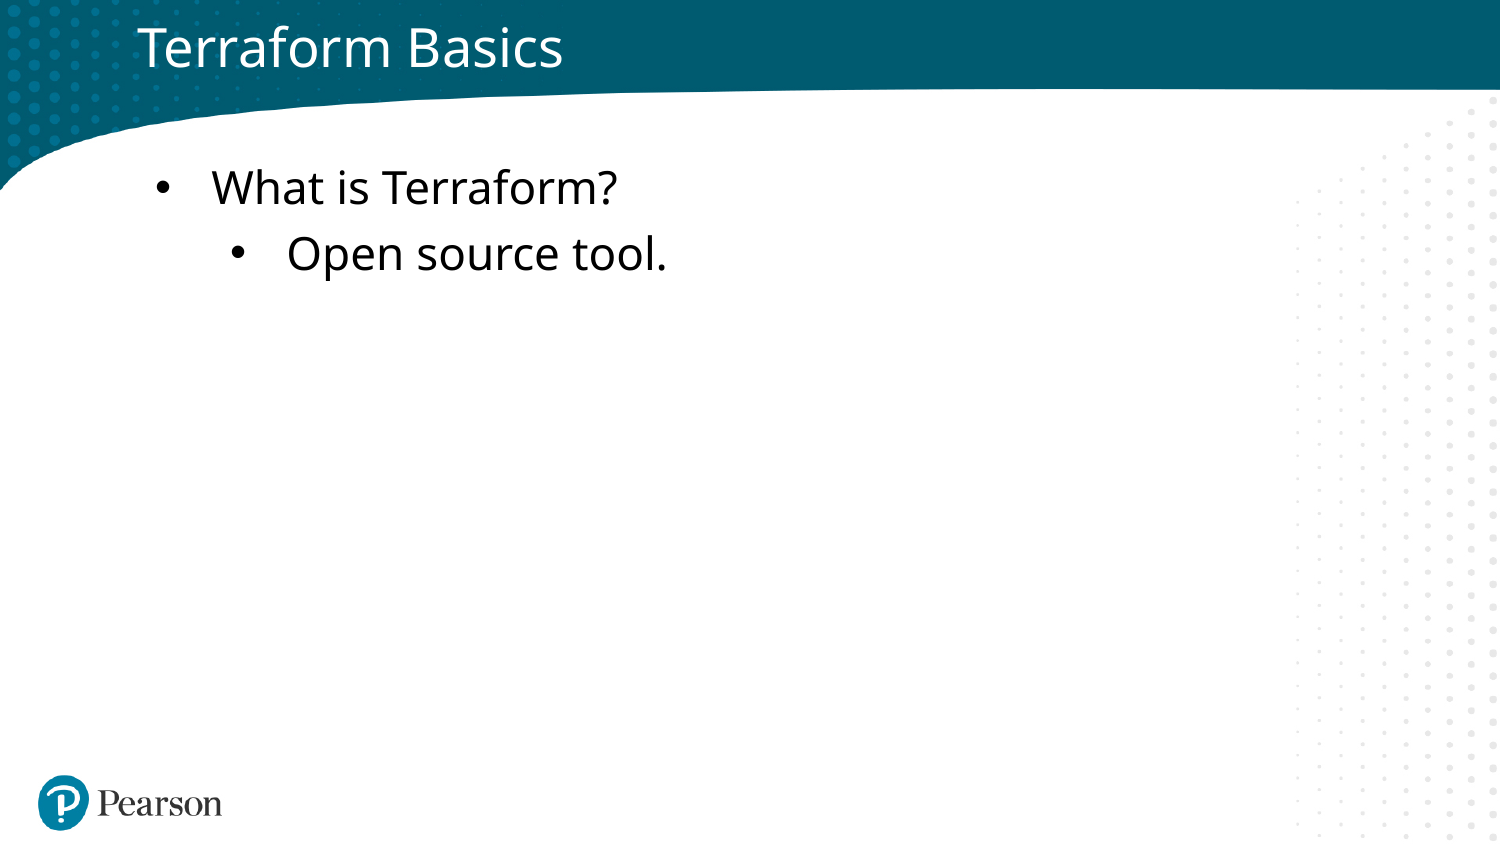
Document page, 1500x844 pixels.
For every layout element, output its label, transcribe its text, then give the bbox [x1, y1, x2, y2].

picture [0, 90, 1500, 844]
title Terraform Basics [129, 5, 1369, 99]
list What is Terraform? Open source tool. [147, 151, 1352, 767]
